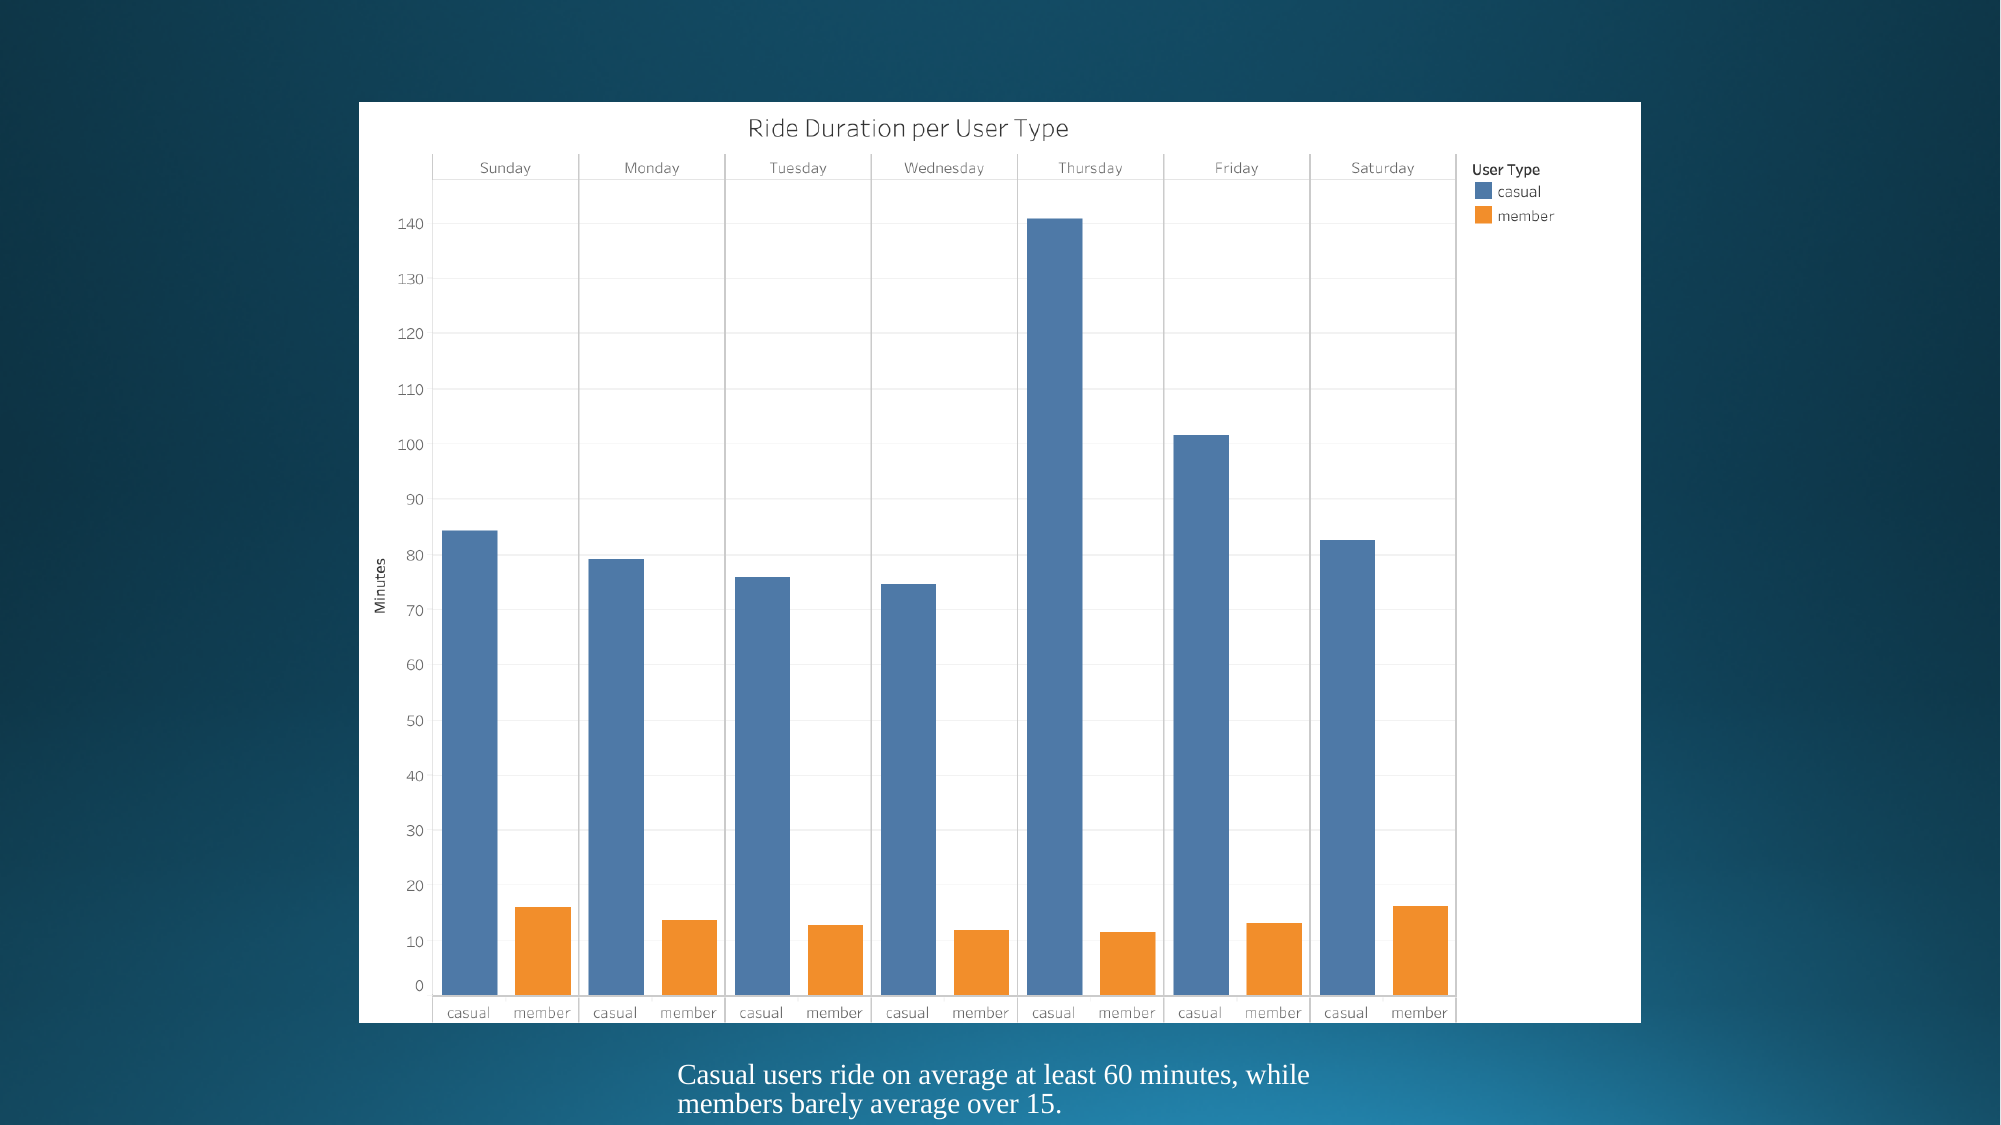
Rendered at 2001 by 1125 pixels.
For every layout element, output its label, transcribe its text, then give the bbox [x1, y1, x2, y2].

footer Casual users ride on average at least 60 minutes, while members barely average over 15. [662, 1042, 1338, 1103]
picture [0, 0, 2001, 1125]
